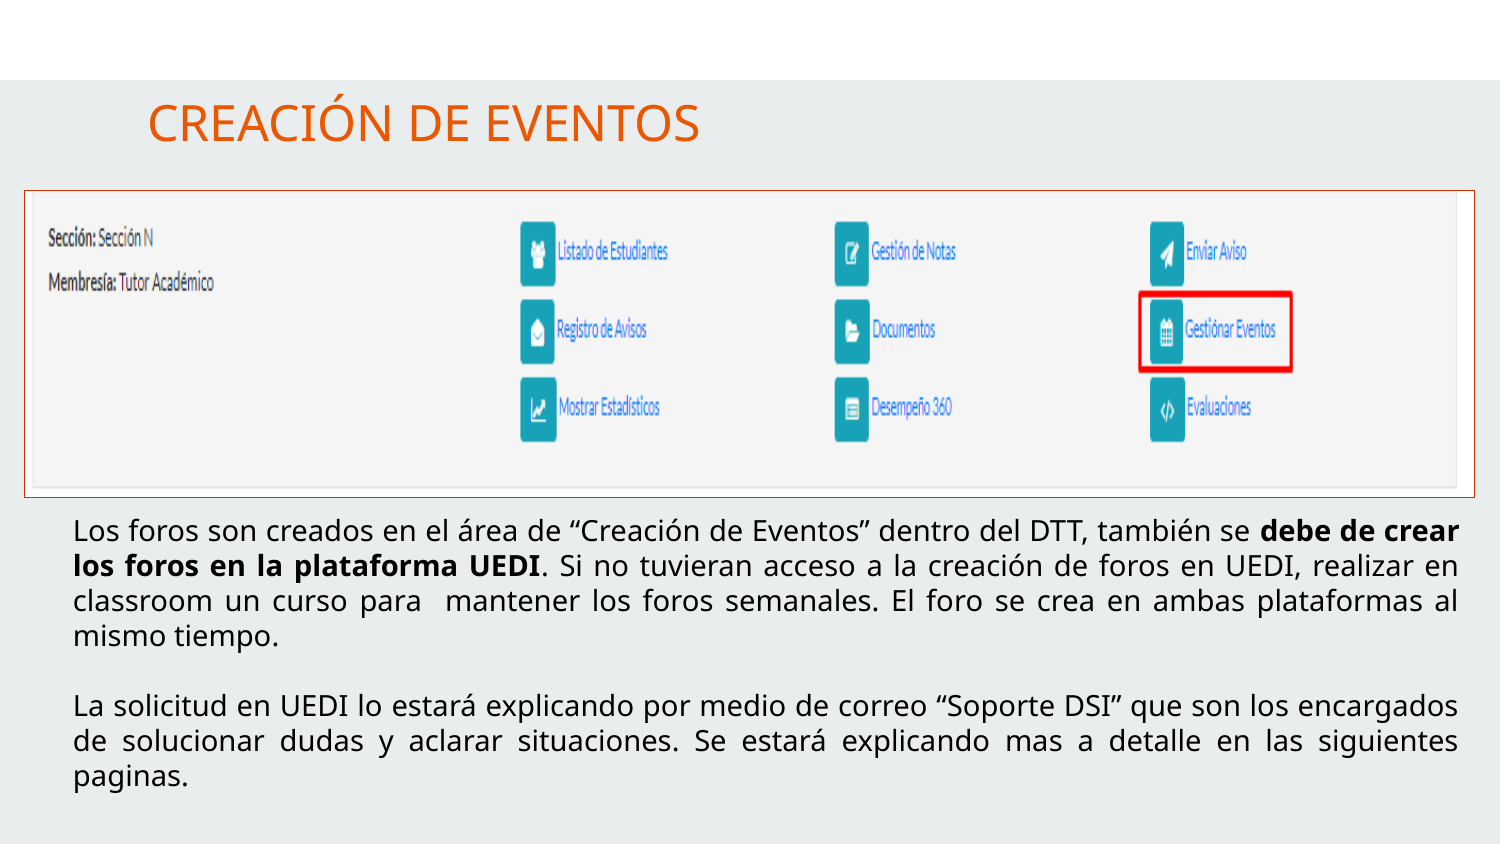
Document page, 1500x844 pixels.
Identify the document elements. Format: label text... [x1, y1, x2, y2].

text_box CREACIÓN DE EVENTOS [132, 76, 1263, 167]
picture [24, 189, 1476, 498]
text_box Los foros son creados en el área de “Creación de Eventos” dentro del DTT, también se debe de crear los foros en la plataforma UEDI. Si no tuvieran acceso a la creación de foros en UEDI, realizar en classroom un curso para mantener los foros semanales. El foro se crea en ambas plataformas al mismo tiempo. La solicitud en UEDI lo estará explicando por medio de correo “Soporte DSI” que son los encargados de solucionar dudas y aclarar situaciones. Se estará explicando mas a detalle en las siguientes paginas. [57, 505, 1475, 807]
